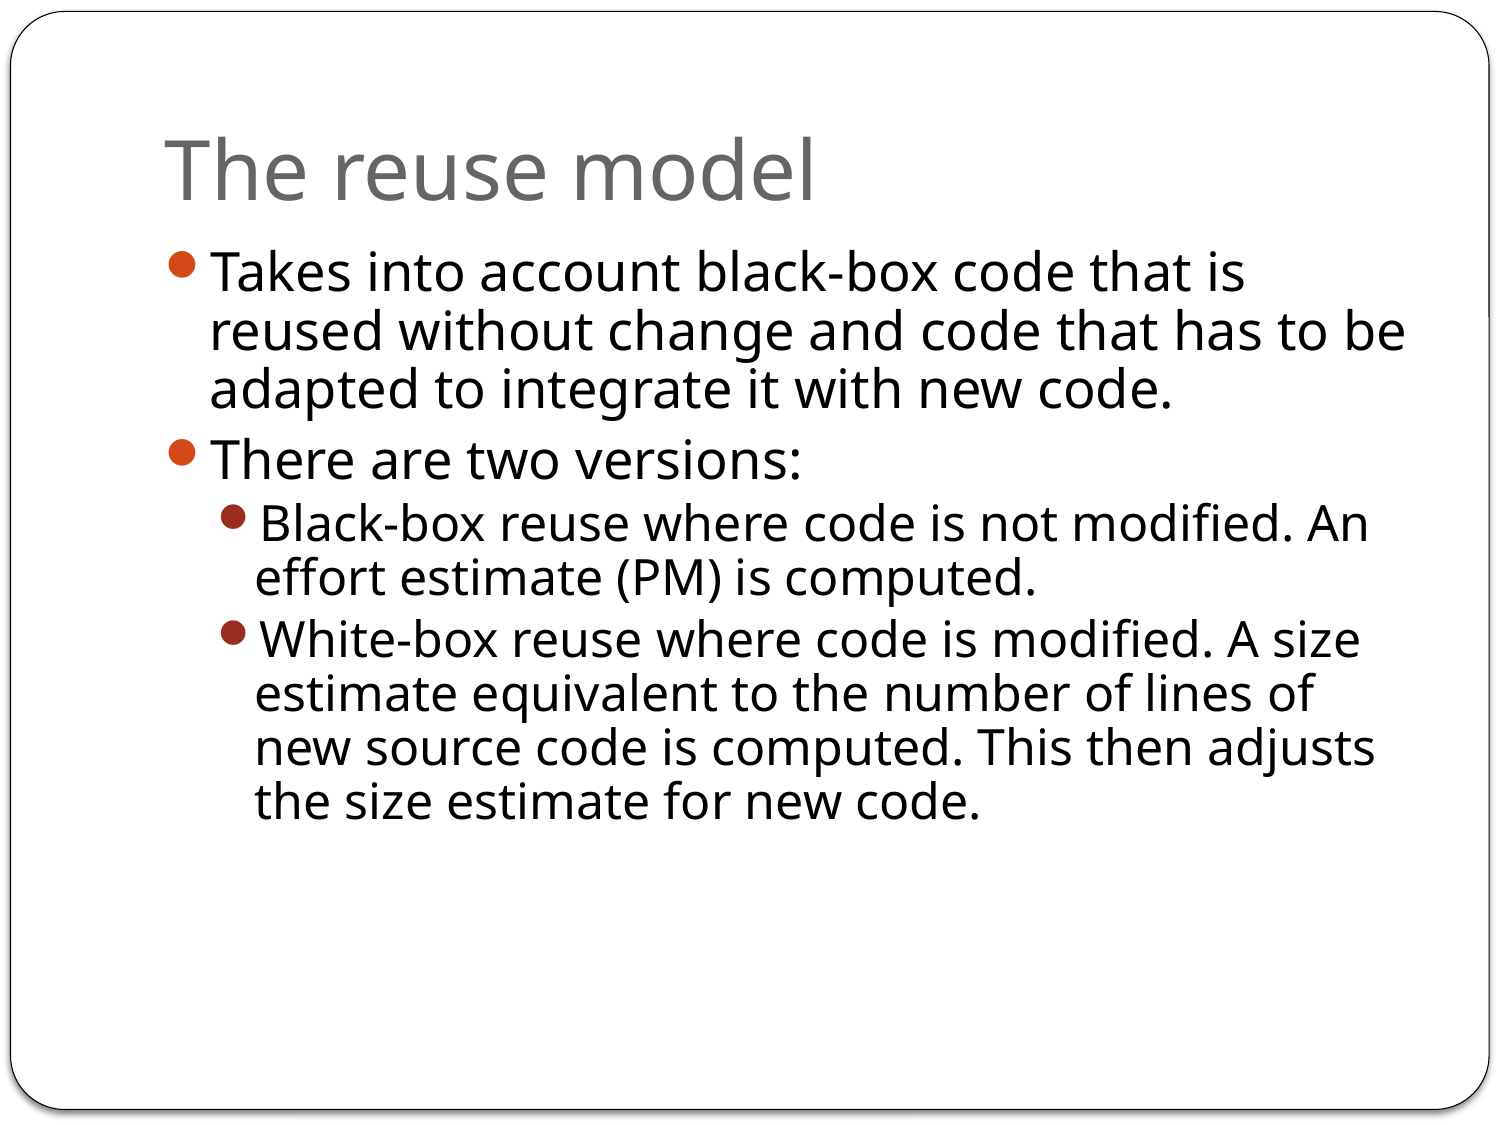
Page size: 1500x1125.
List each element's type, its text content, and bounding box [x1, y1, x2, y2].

list Takes into account black-box code that is reused without change and code that has to be adapted to integrate it with new code. There are two versions: Black-box reuse where code is not modified. An effort estimate (PM) is computed. White-box reuse where code is modified. A size estimate equivalent to the number of lines of new source code is computed. This then adjusts the size estimate for new code. [150, 237, 1425, 988]
title The reuse model [150, 45, 1425, 233]
